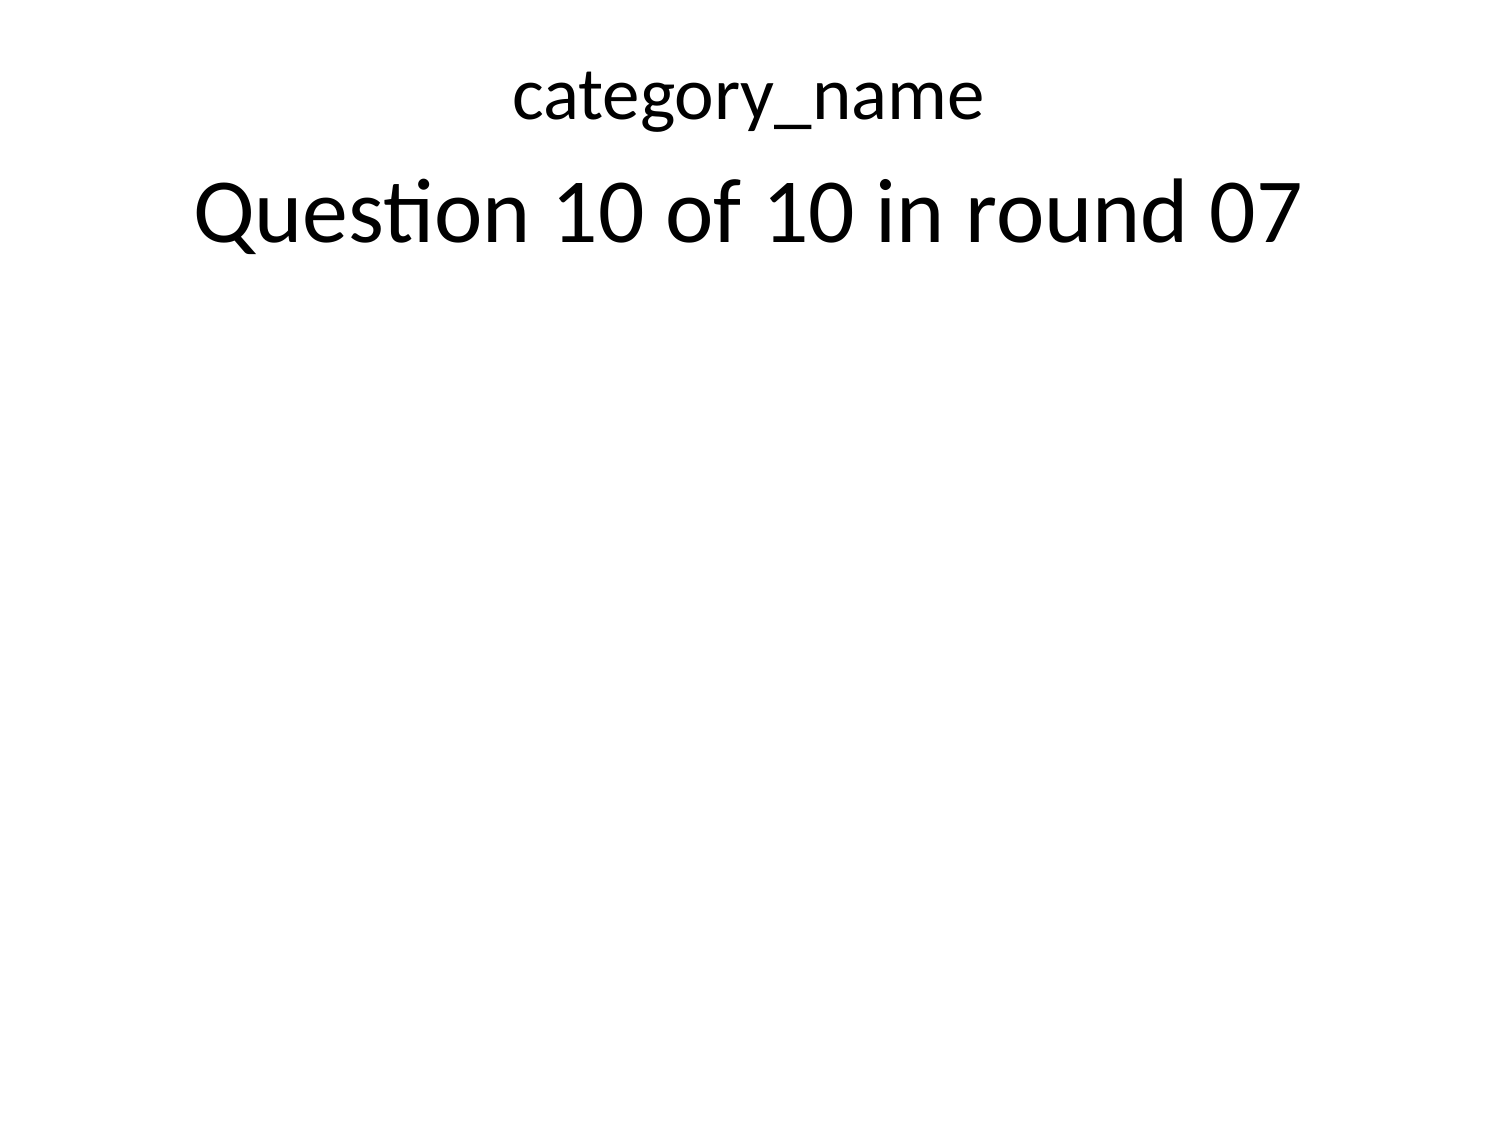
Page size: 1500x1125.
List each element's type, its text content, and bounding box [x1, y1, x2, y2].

text_box category_name [35, 37, 1463, 143]
text_box Question 10 of 10 in round 07 [35, 143, 1463, 765]
